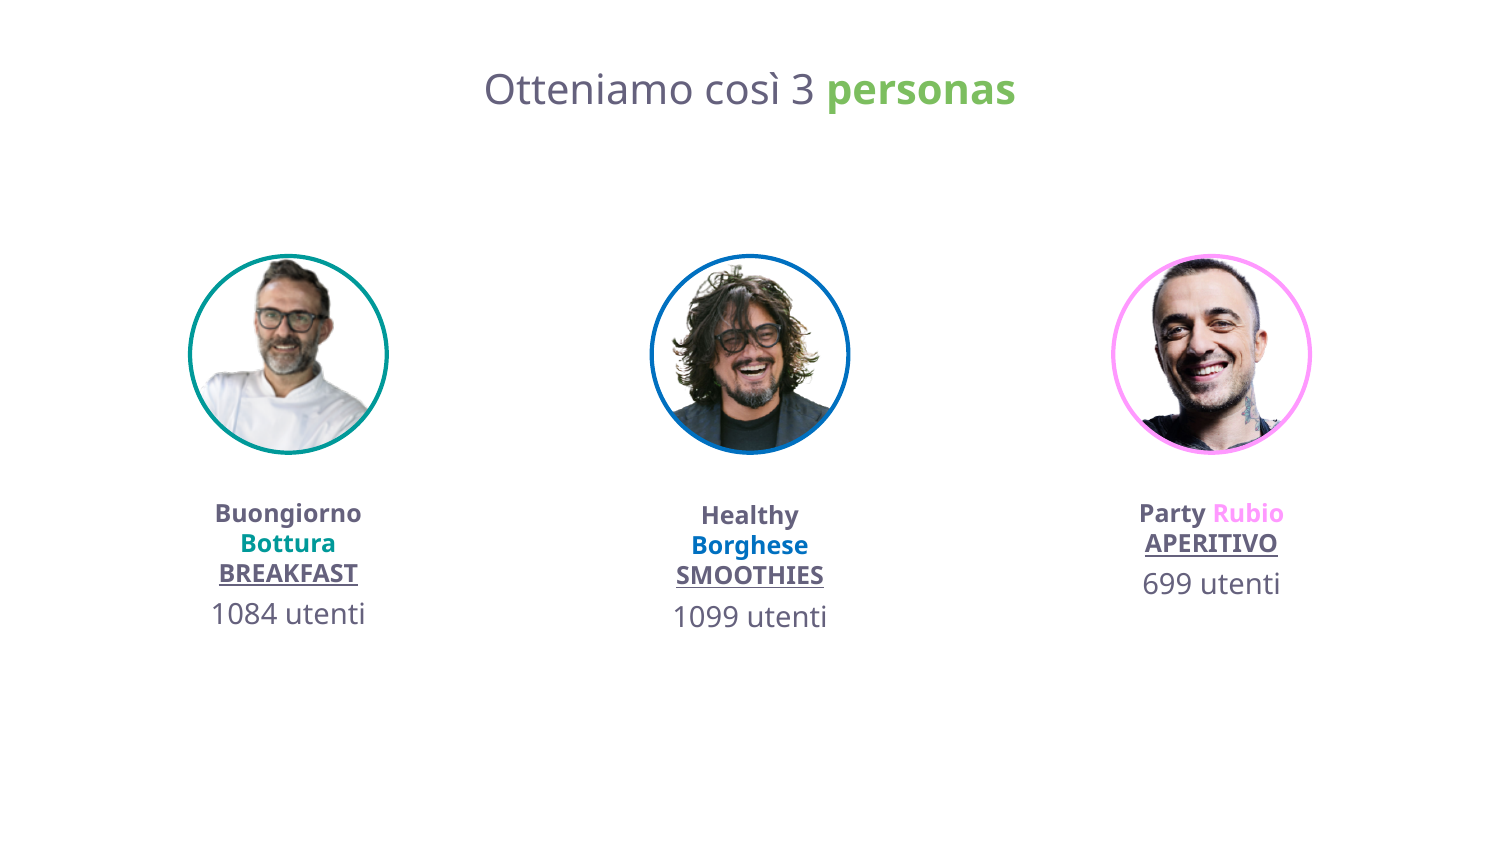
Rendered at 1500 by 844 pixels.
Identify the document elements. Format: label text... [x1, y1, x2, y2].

text_box [1111, 253, 1313, 455]
text_box Otteniamo così 3 personas [468, 55, 1032, 121]
text_box [649, 253, 851, 455]
text_box Buongiorno Bottura BREAKFAST 1084 utenti [179, 497, 398, 595]
text_box Healthy Borghese SMOOTHIES 1099 utenti [651, 499, 849, 597]
text_box [187, 253, 389, 455]
text_box Party Rubio APERITIVO 699 utenti [1113, 497, 1310, 595]
